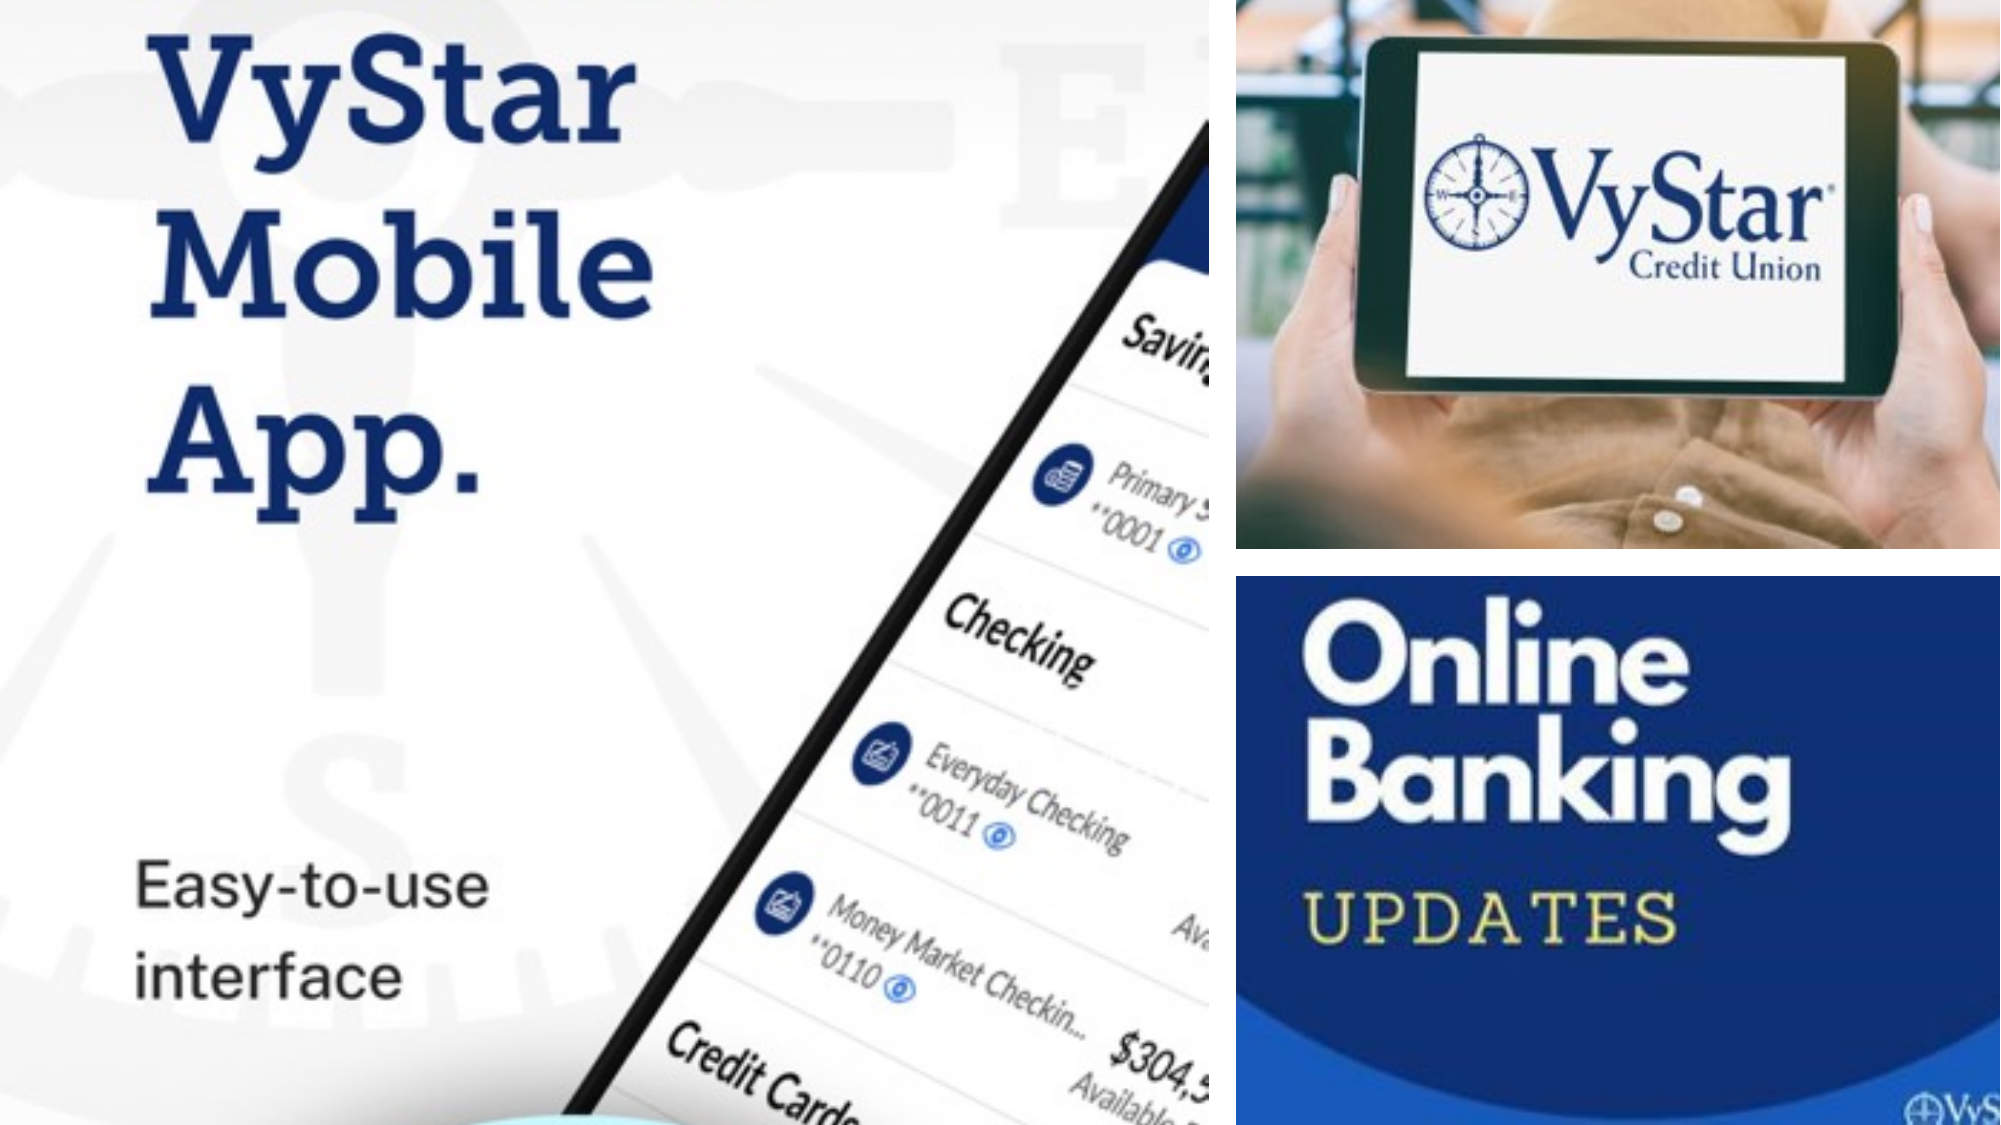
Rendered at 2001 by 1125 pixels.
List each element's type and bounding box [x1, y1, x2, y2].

picture [1235, 0, 2000, 549]
text_box [1209, 0, 2000, 1125]
picture [1235, 575, 2000, 1125]
picture [0, 0, 1209, 1125]
